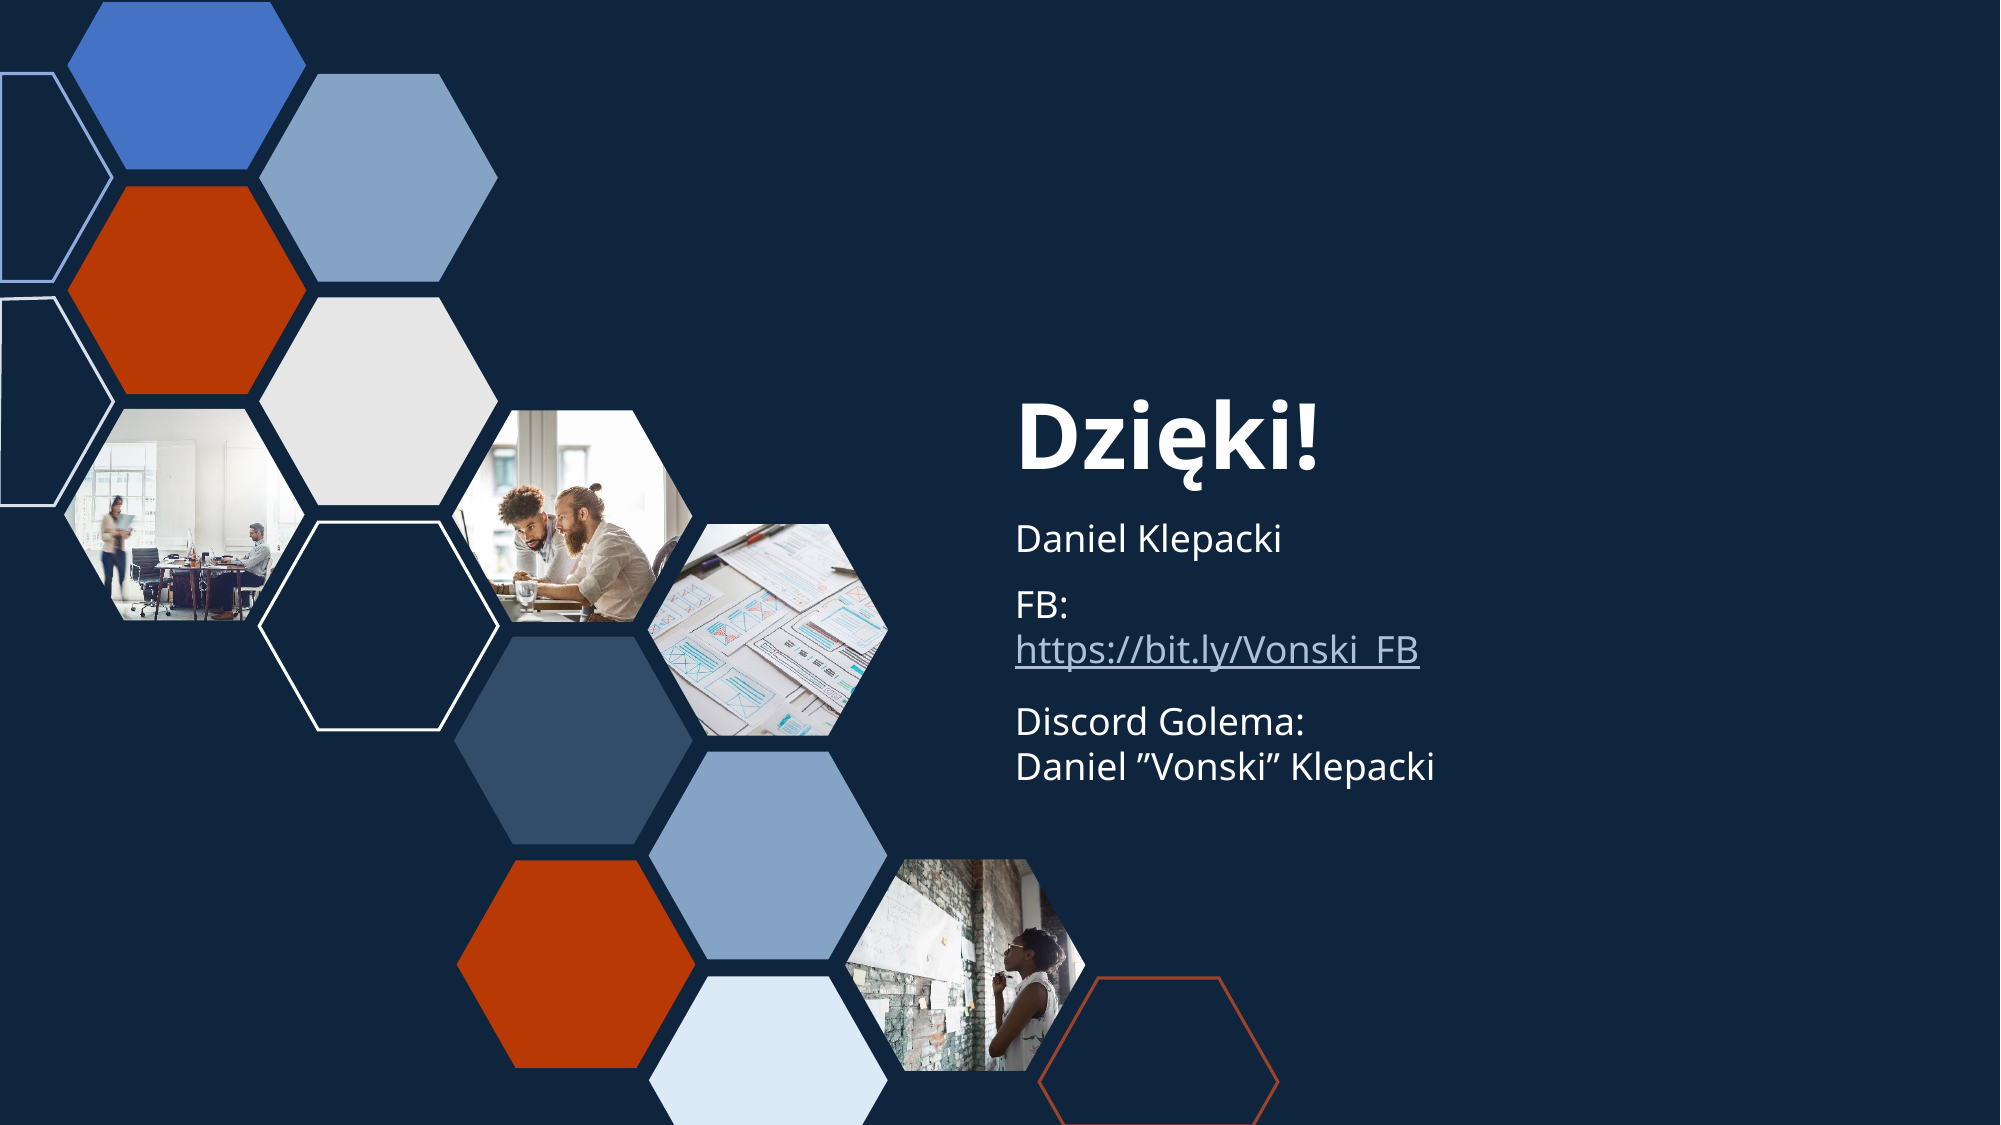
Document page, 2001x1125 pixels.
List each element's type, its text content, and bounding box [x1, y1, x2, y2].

picture [451, 410, 889, 736]
title Dzięki! [999, 279, 1830, 497]
list Daniel Klepacki FB: https://bit.ly/Vonski_FB Discord Golema: Daniel ”Vonski” Klepacki [999, 507, 1498, 816]
picture [844, 859, 1086, 1071]
picture [64, 408, 305, 621]
